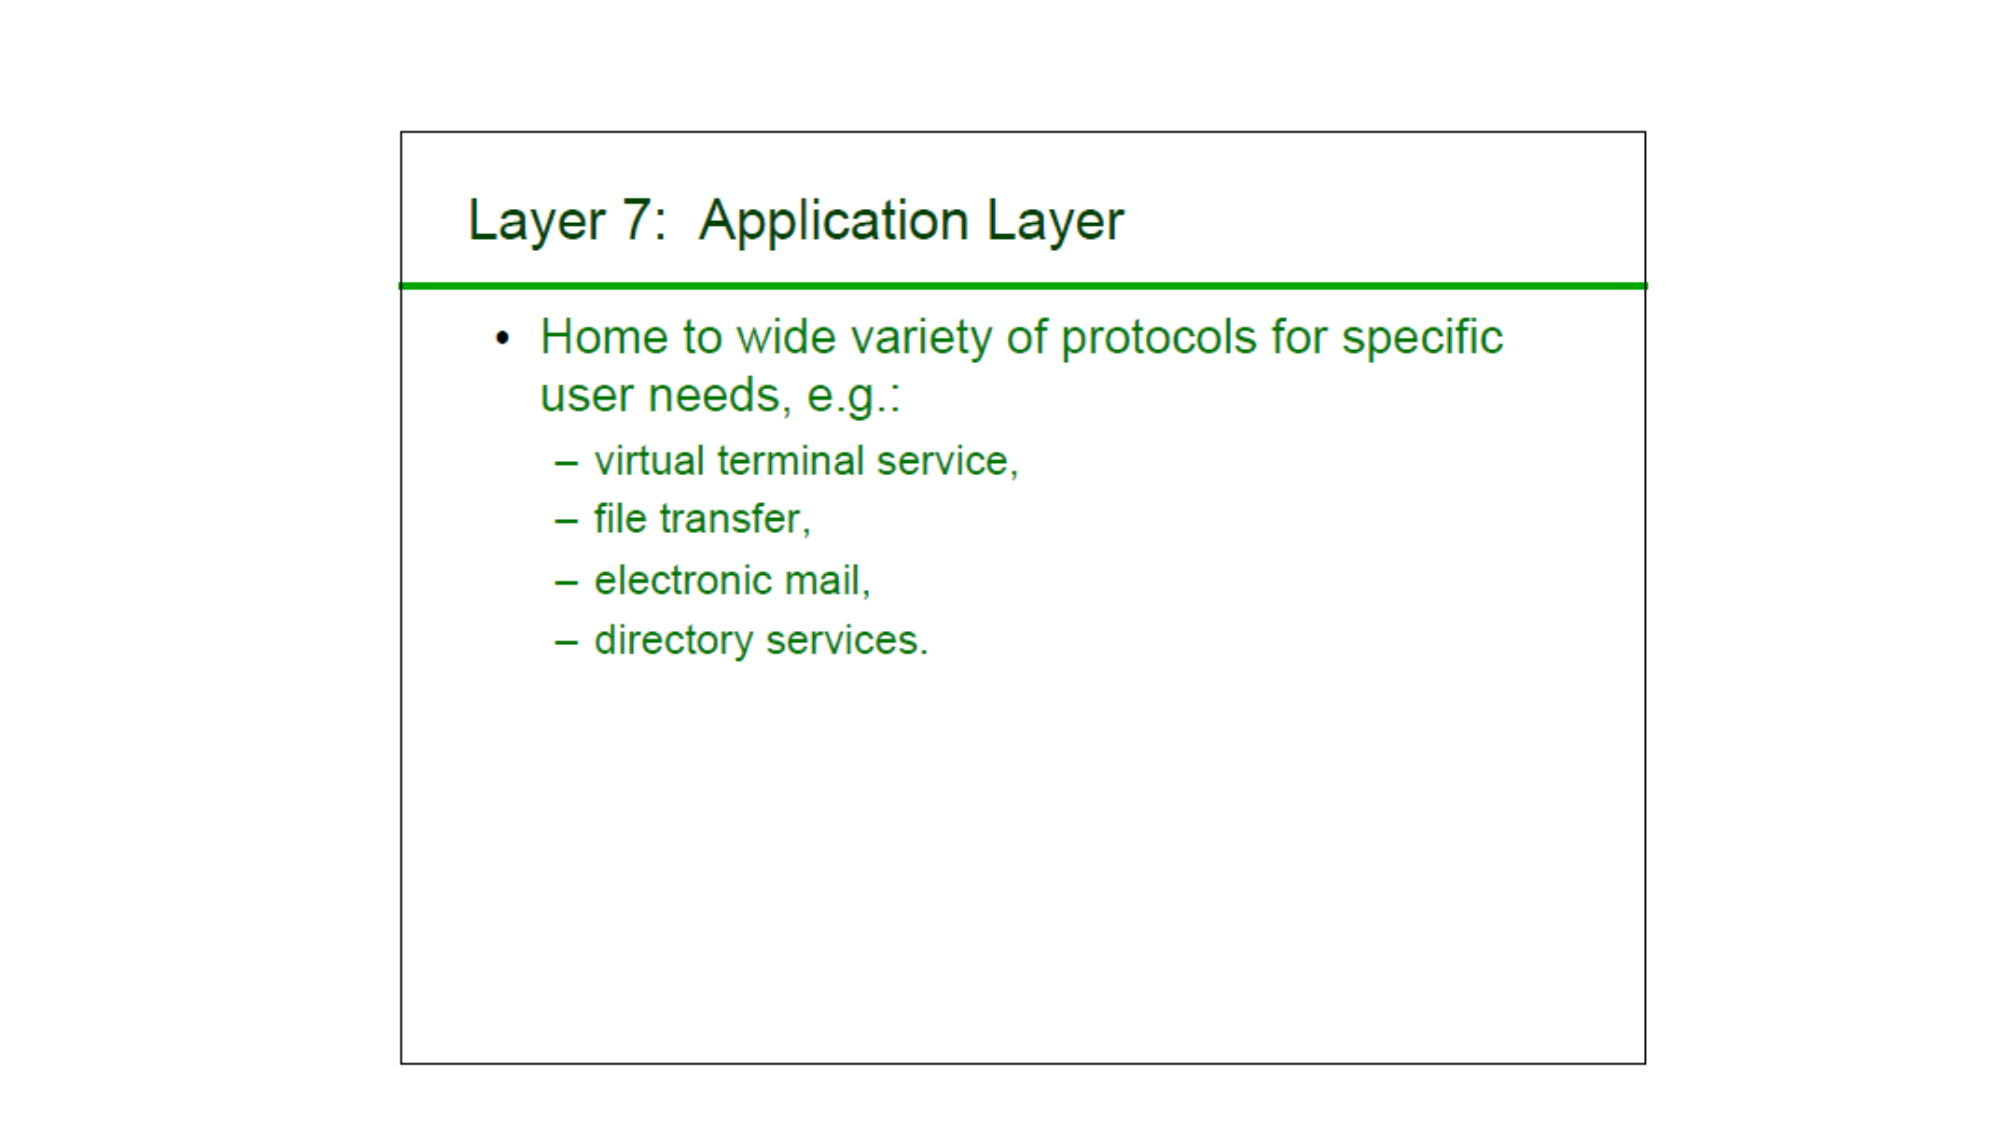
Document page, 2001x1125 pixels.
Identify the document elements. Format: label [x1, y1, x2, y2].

picture [382, 109, 1671, 1097]
